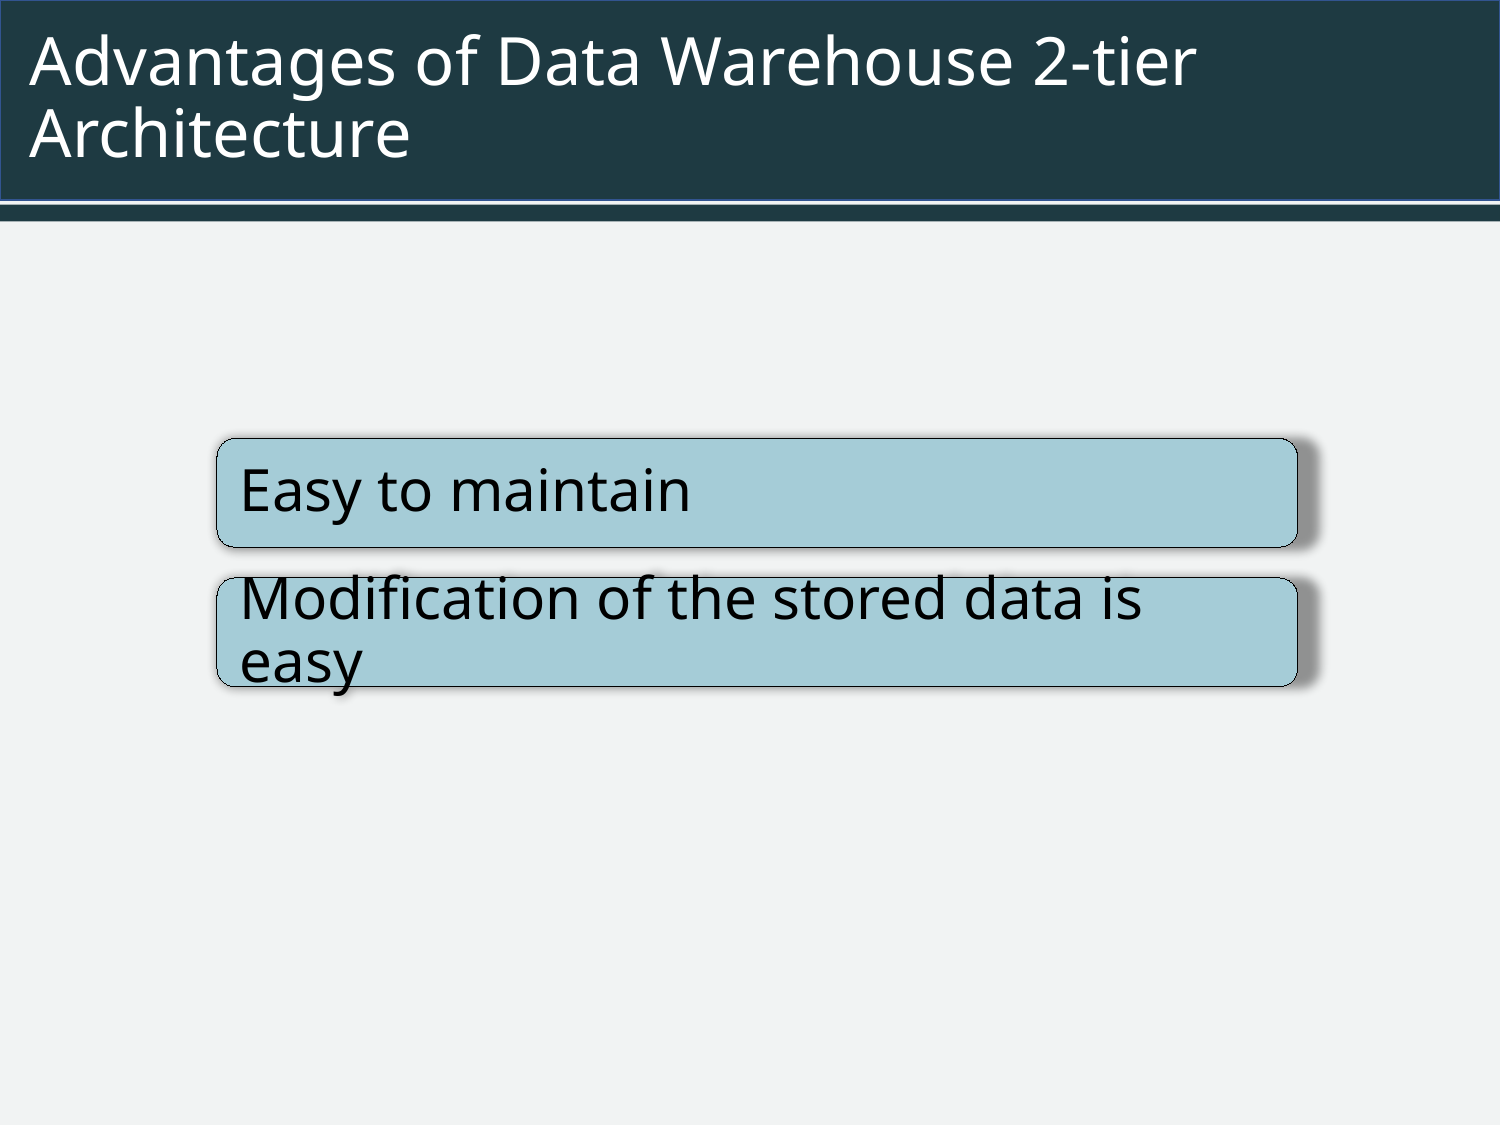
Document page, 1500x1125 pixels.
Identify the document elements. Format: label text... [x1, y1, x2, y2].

title Advantages of Data Warehouse 2-tier Architecture [14, 0, 1500, 200]
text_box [216, 438, 1298, 687]
